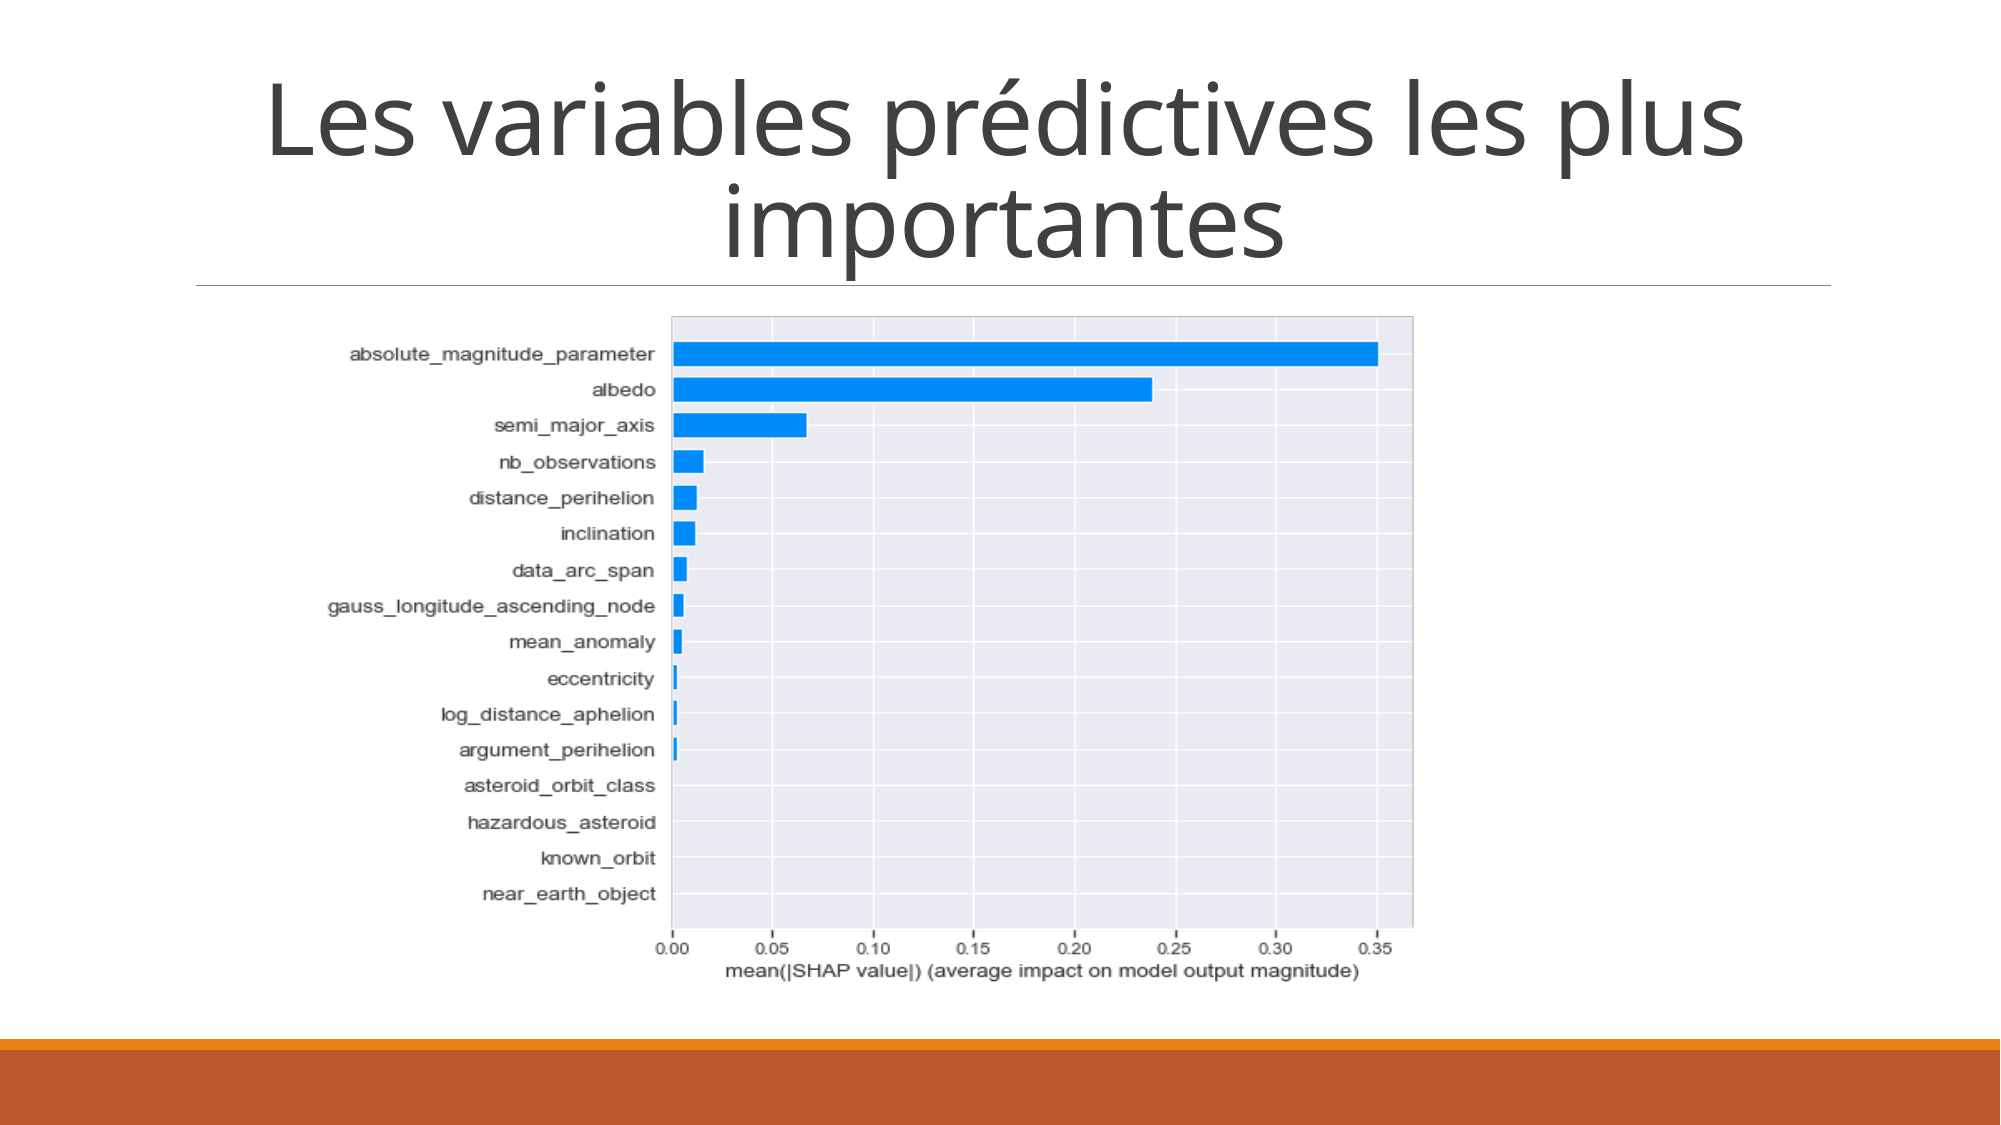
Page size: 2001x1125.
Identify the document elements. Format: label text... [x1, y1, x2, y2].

title Les variables prédictives les plus importantes [180, 47, 1830, 285]
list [315, 307, 1426, 990]
